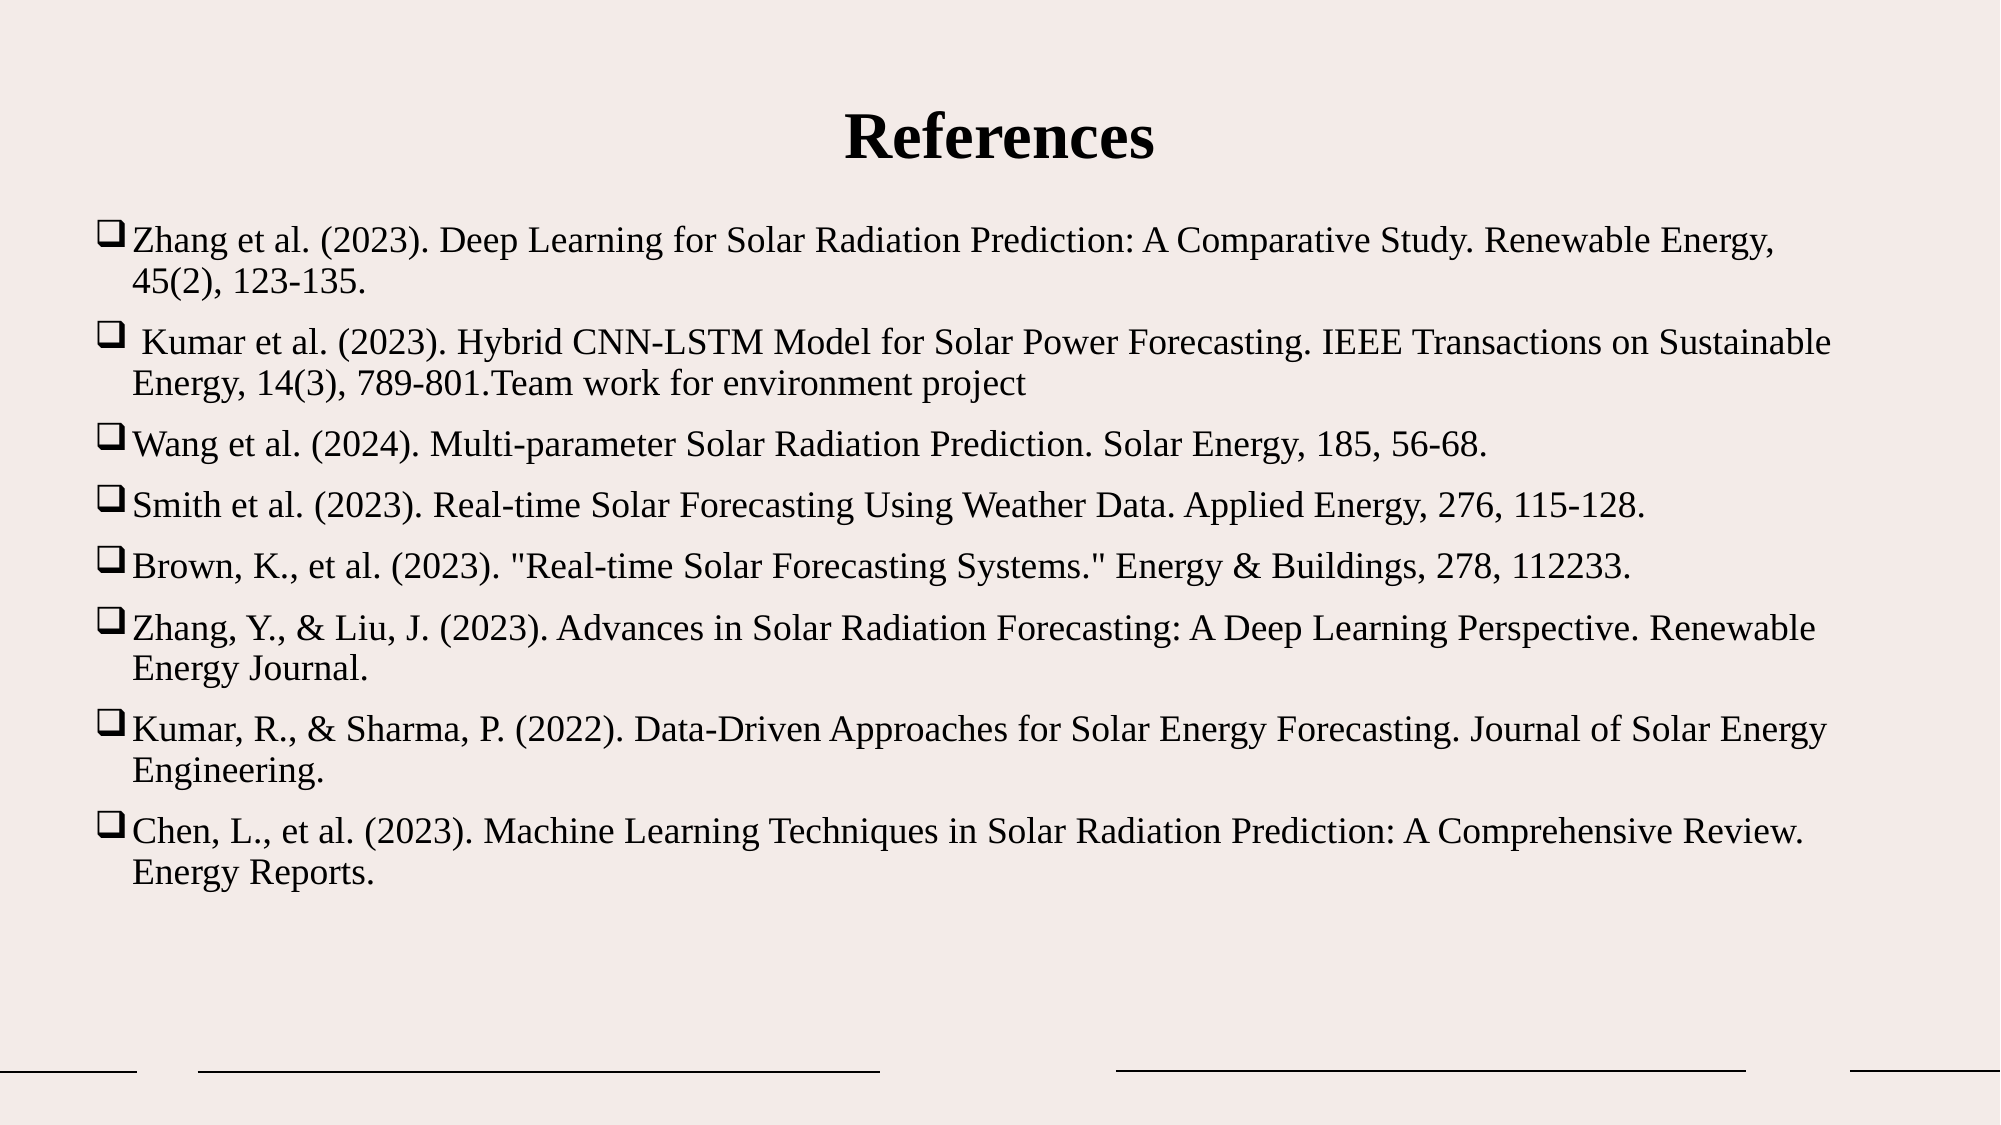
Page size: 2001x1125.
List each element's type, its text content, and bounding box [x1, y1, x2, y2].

title References [187, 83, 1813, 181]
list Zhang et al. (2023). Deep Learning for Solar Radiation Prediction: A Comparative Study. Renewable Energy, 45(2), 123-135. Kumar et al. (2023). Hybrid CNN-LSTM Model for Solar Power Forecasting. IEEE Transactions on Sustainable Energy, 14(3), 789-801.Team work for environment project Wang et al. (2024). Multi-parameter Solar Radiation Prediction. Solar Energy, 185, 56-68. Smith et al. (2023). Real-time Solar Forecasting Using Weather Data. Applied Energy, 276, 115-128. Brown, K., et al. (2023). "Real-time Solar Forecasting Systems." Energy & Buildings, 278, 112233. Zhang, Y., & Liu, J. (2023). Advances in Solar Radiation Forecasting: A Deep Learning Perspective. Renewable Energy Journal. Kumar, R., & Sharma, P. (2022). Data-Driven Approaches for Solar Energy Forecasting. Journal of Solar Energy Engineering. Chen, L., et al. (2023). Machine Learning Techniques in Solar Radiation Prediction: A Comprehensive Review. Energy Reports. [79, 212, 1884, 980]
